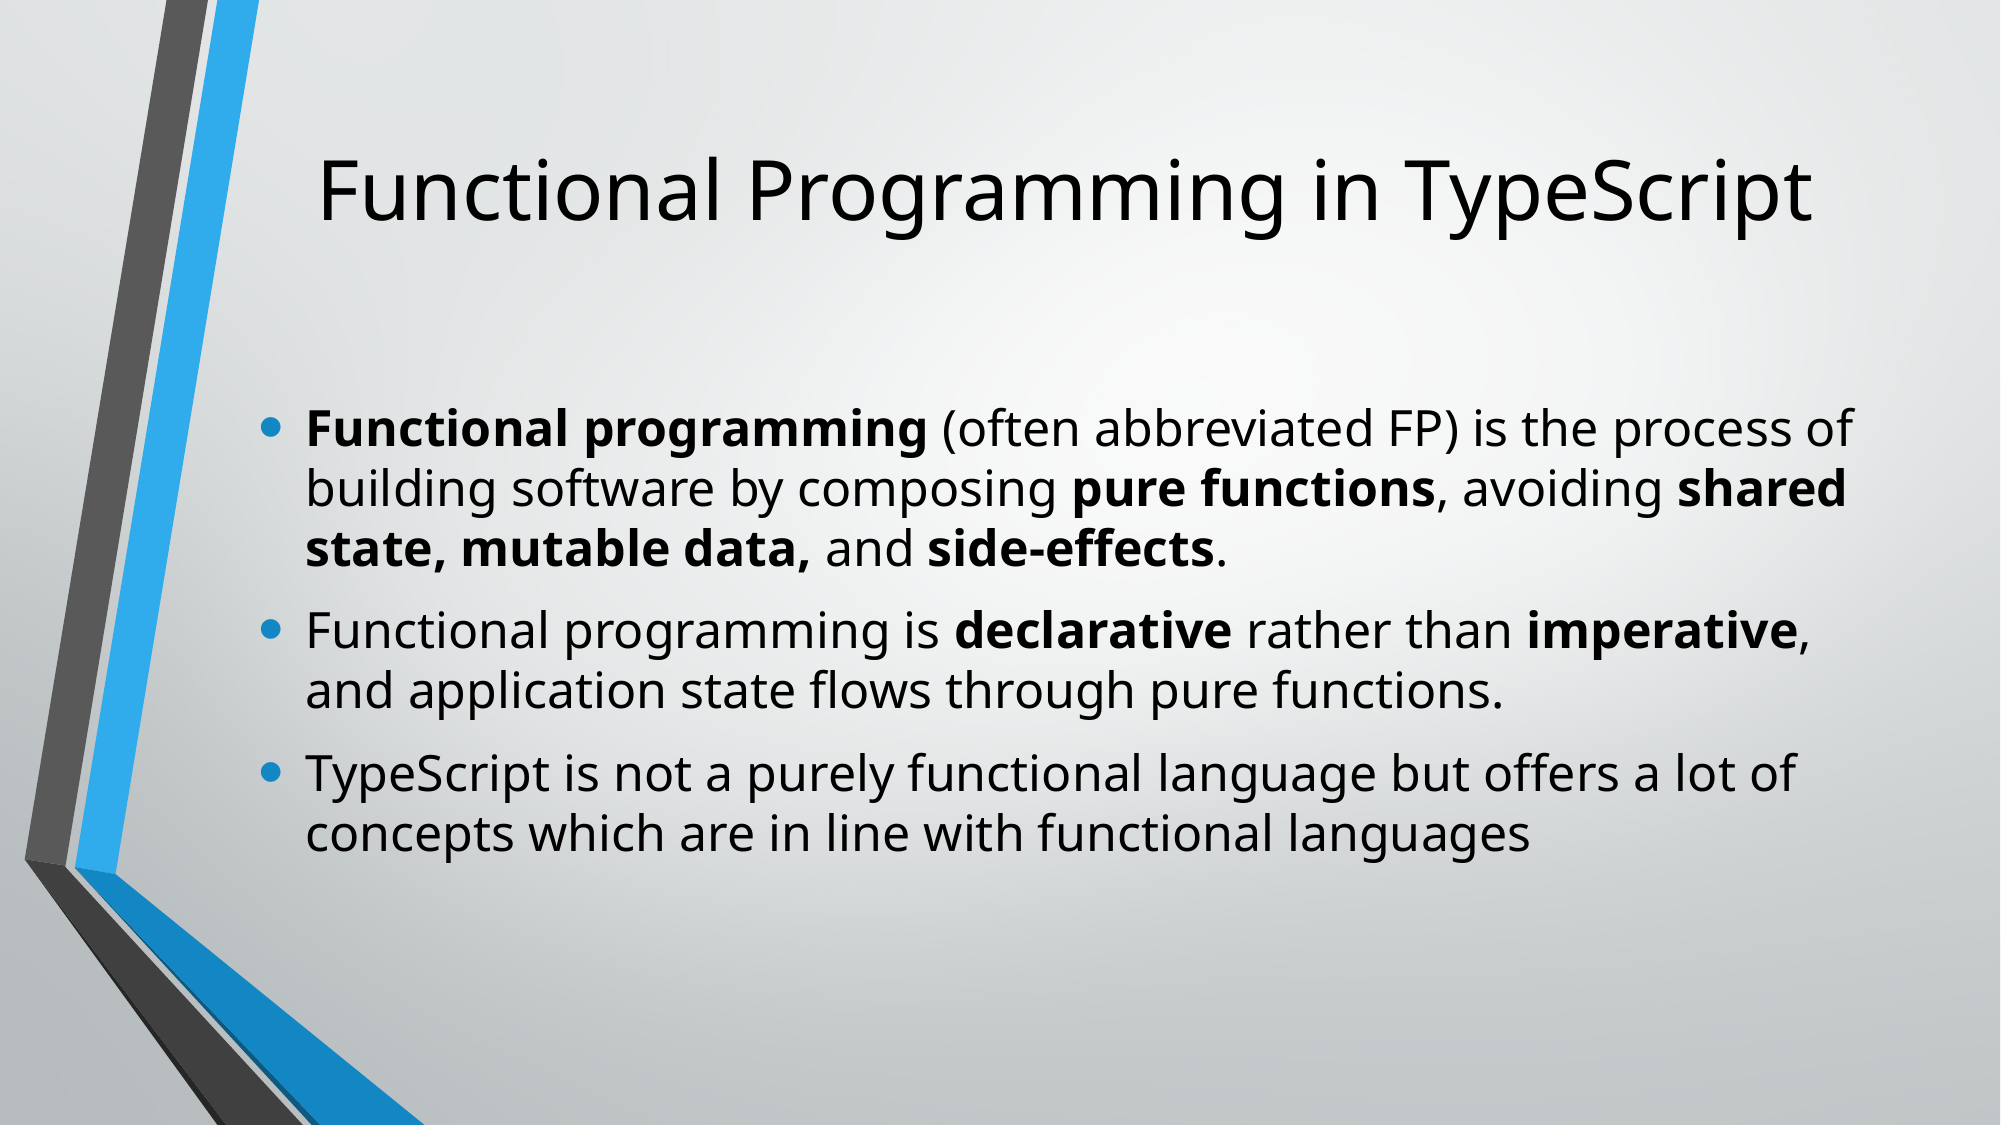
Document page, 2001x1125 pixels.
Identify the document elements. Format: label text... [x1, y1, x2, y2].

title Functional Programming in TypeScript [243, 102, 1887, 273]
list Functional programming (often abbreviated FP) is the process of building software by composing pure functions, avoiding shared state, mutable data, and side-effects. Functional programming is declarative rather than imperative, and application state flows through pure functions. TypeScript is not a purely functional language but offers a lot of concepts which are in line with functional languages [243, 306, 1887, 950]
